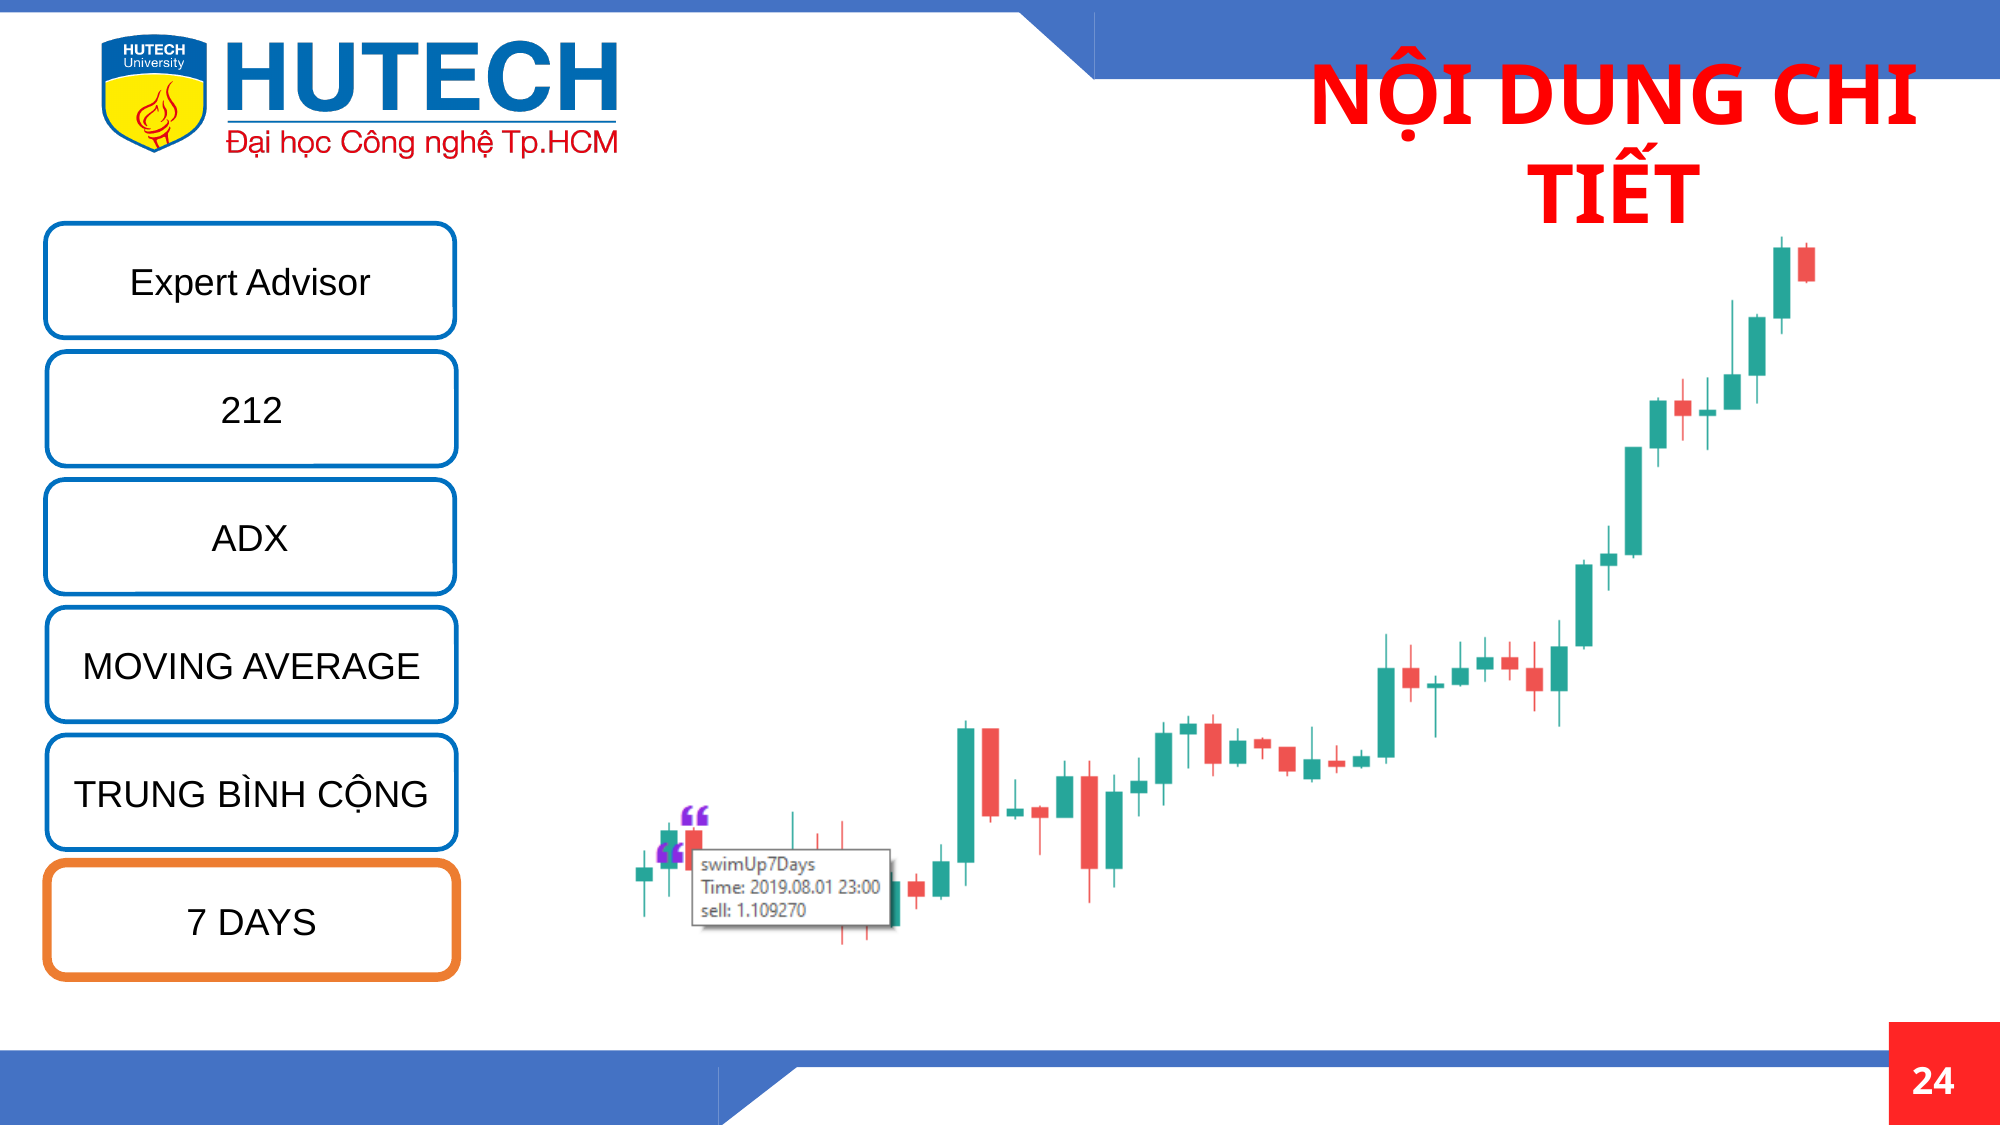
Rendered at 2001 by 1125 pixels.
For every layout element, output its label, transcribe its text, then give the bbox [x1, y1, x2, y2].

text_box Expert Advisor [44, 222, 456, 339]
text_box MOVING AVERAGE [45, 606, 458, 723]
picture [632, 223, 1823, 962]
text_box 7 DAYS [45, 861, 458, 979]
text_box TRUNG BÌNH CỘNG [45, 733, 458, 851]
text_box ADX [44, 478, 456, 596]
picture [65, 5, 653, 188]
text_box 212 [45, 350, 458, 468]
text_box NỘI DUNG CHI TIẾT [1227, 56, 2000, 226]
